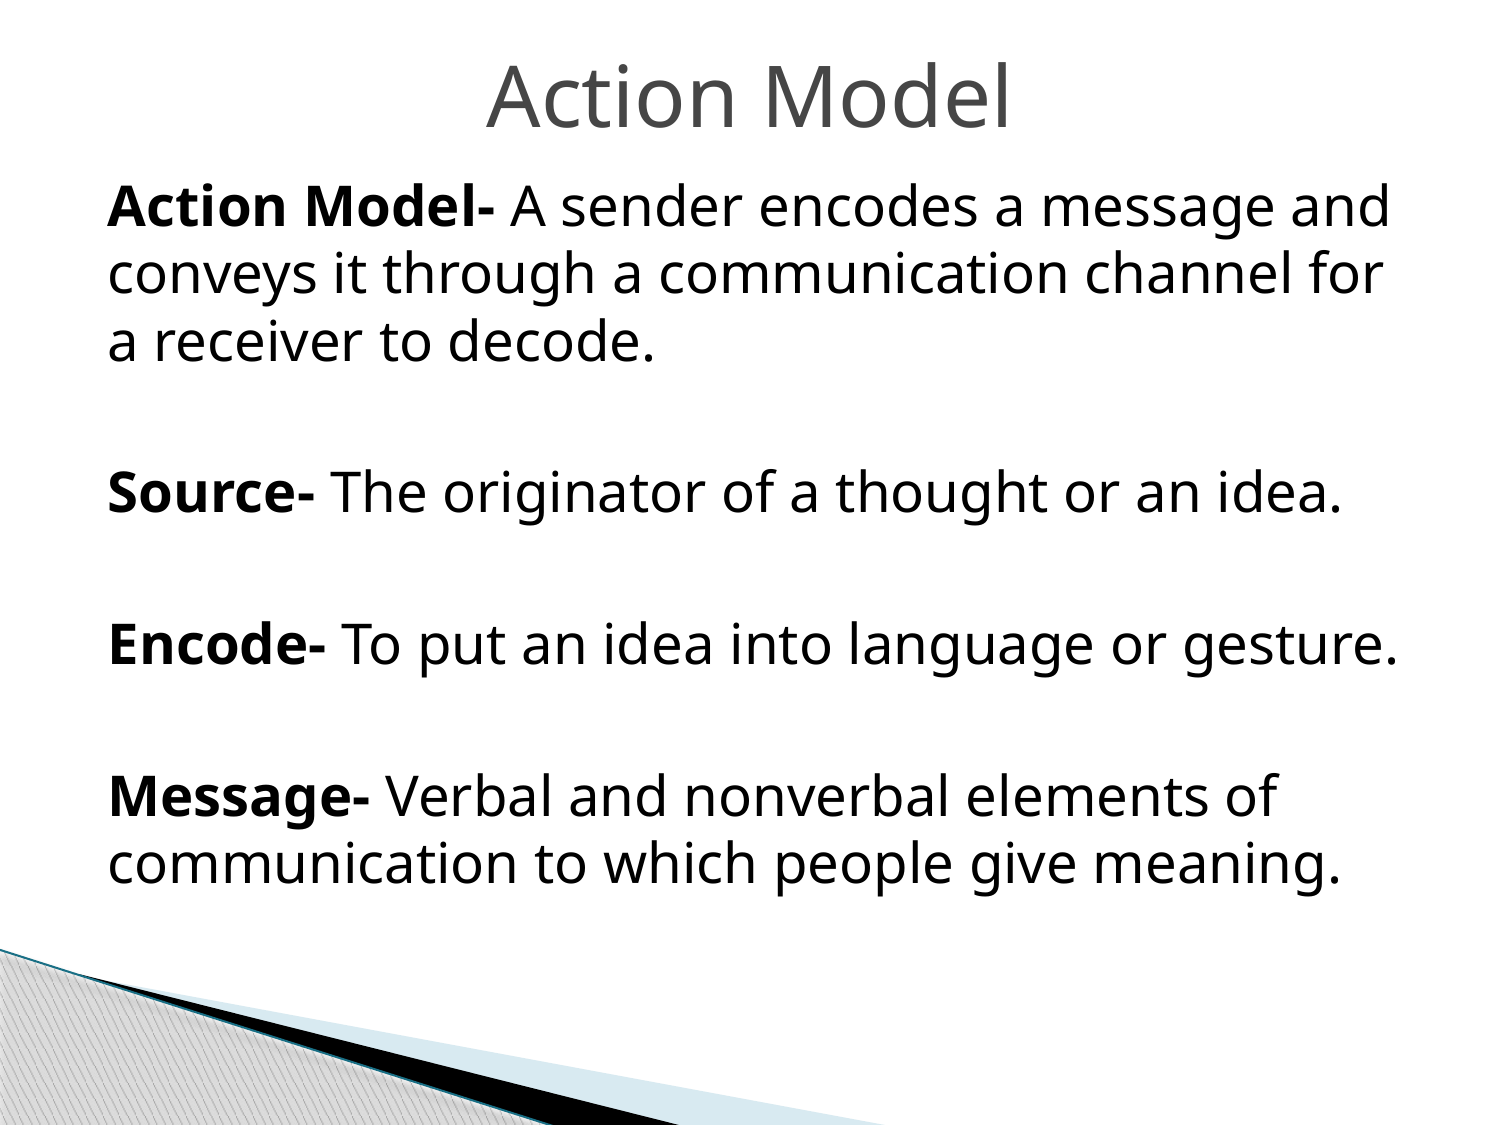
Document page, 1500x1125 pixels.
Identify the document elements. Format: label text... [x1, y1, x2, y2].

list Action Model- A sender encodes a message and conveys it through a communication channel for a receiver to decode. Source- The originator of a thought or an idea. Encode- To put an idea into language or gesture. Message- Verbal and nonverbal elements of communication to which people give meaning. [75, 188, 1425, 1125]
title Action Model [75, 0, 1425, 188]
